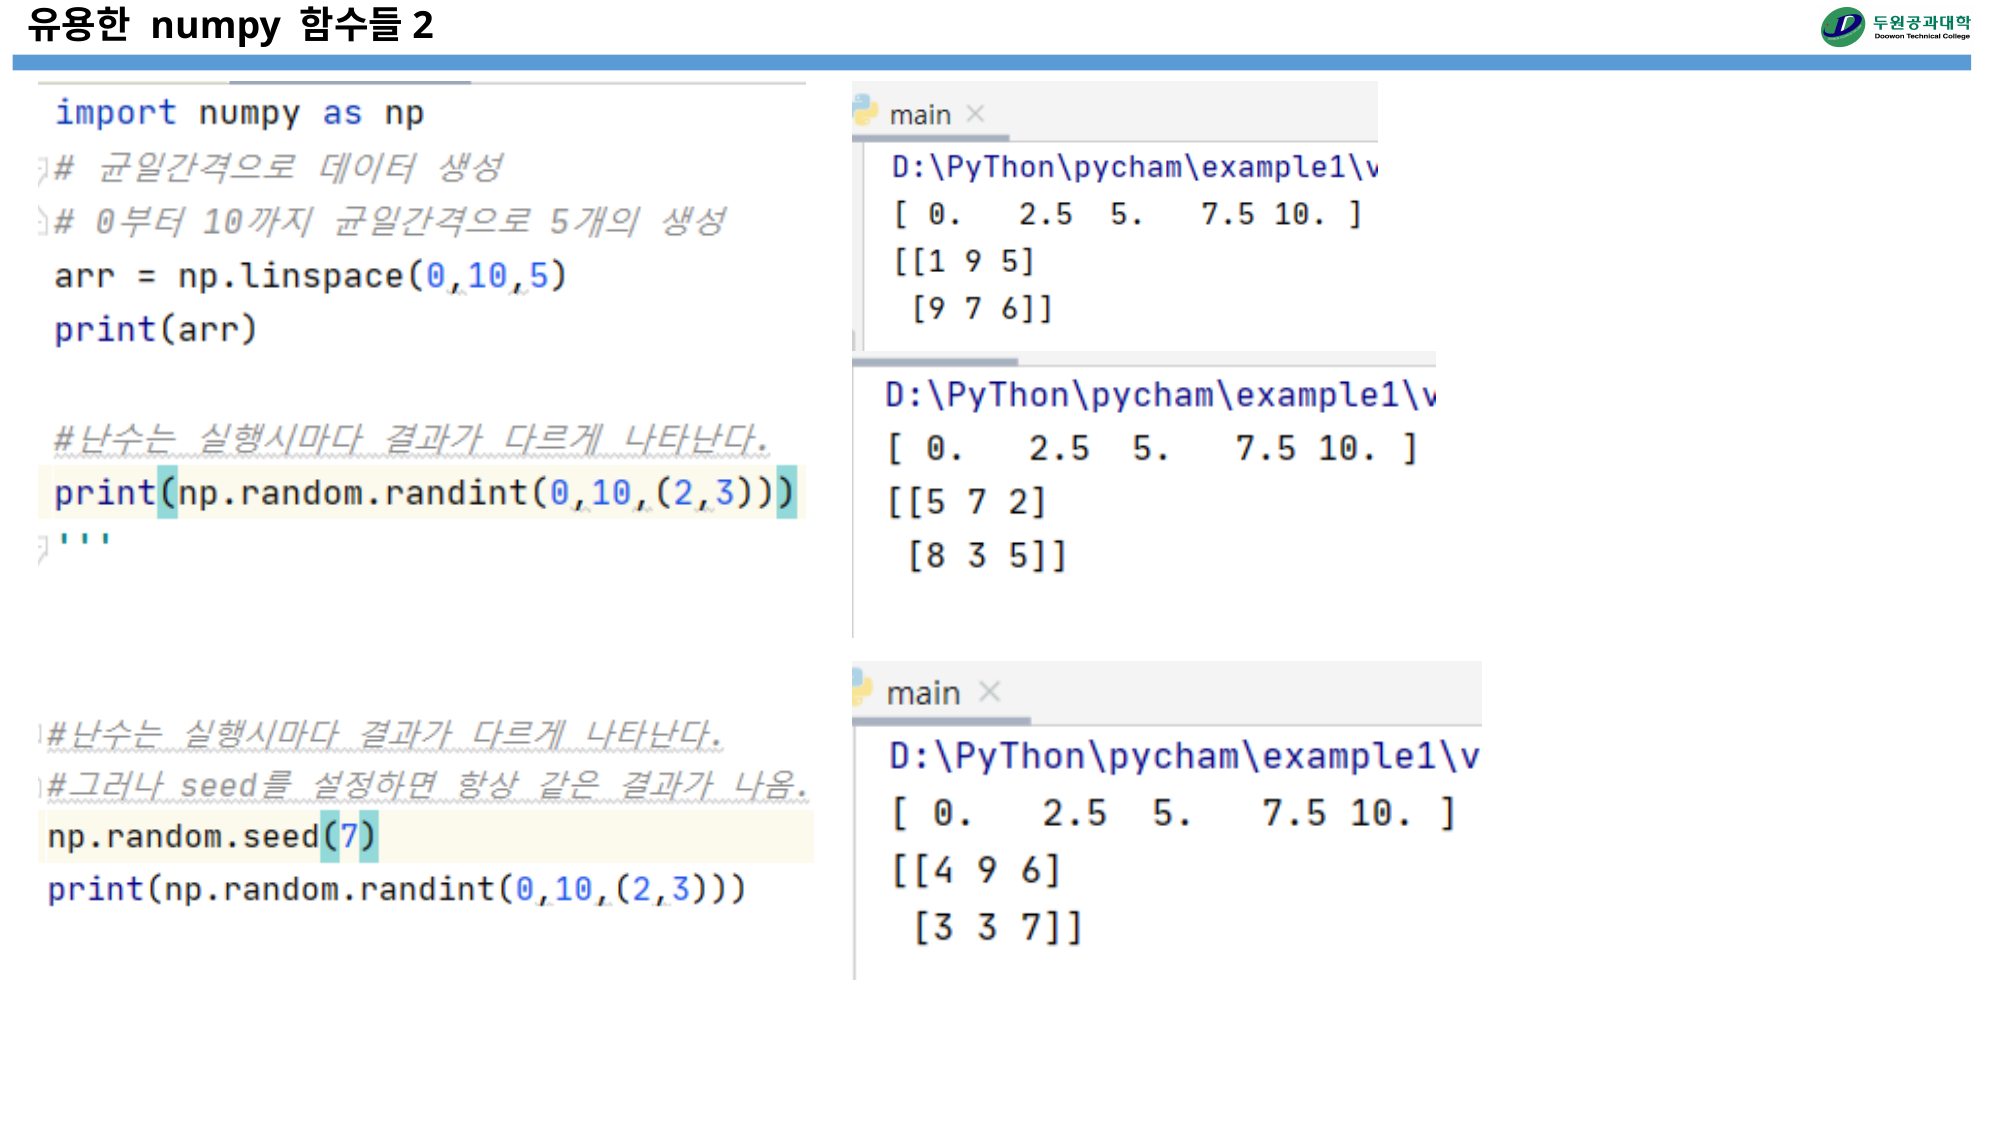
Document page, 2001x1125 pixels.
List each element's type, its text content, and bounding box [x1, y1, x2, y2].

picture [38, 81, 806, 569]
picture [38, 693, 814, 928]
picture [852, 81, 1437, 638]
picture [852, 661, 1482, 980]
title 유용한 numpy 함수들2 [12, 2, 1972, 50]
